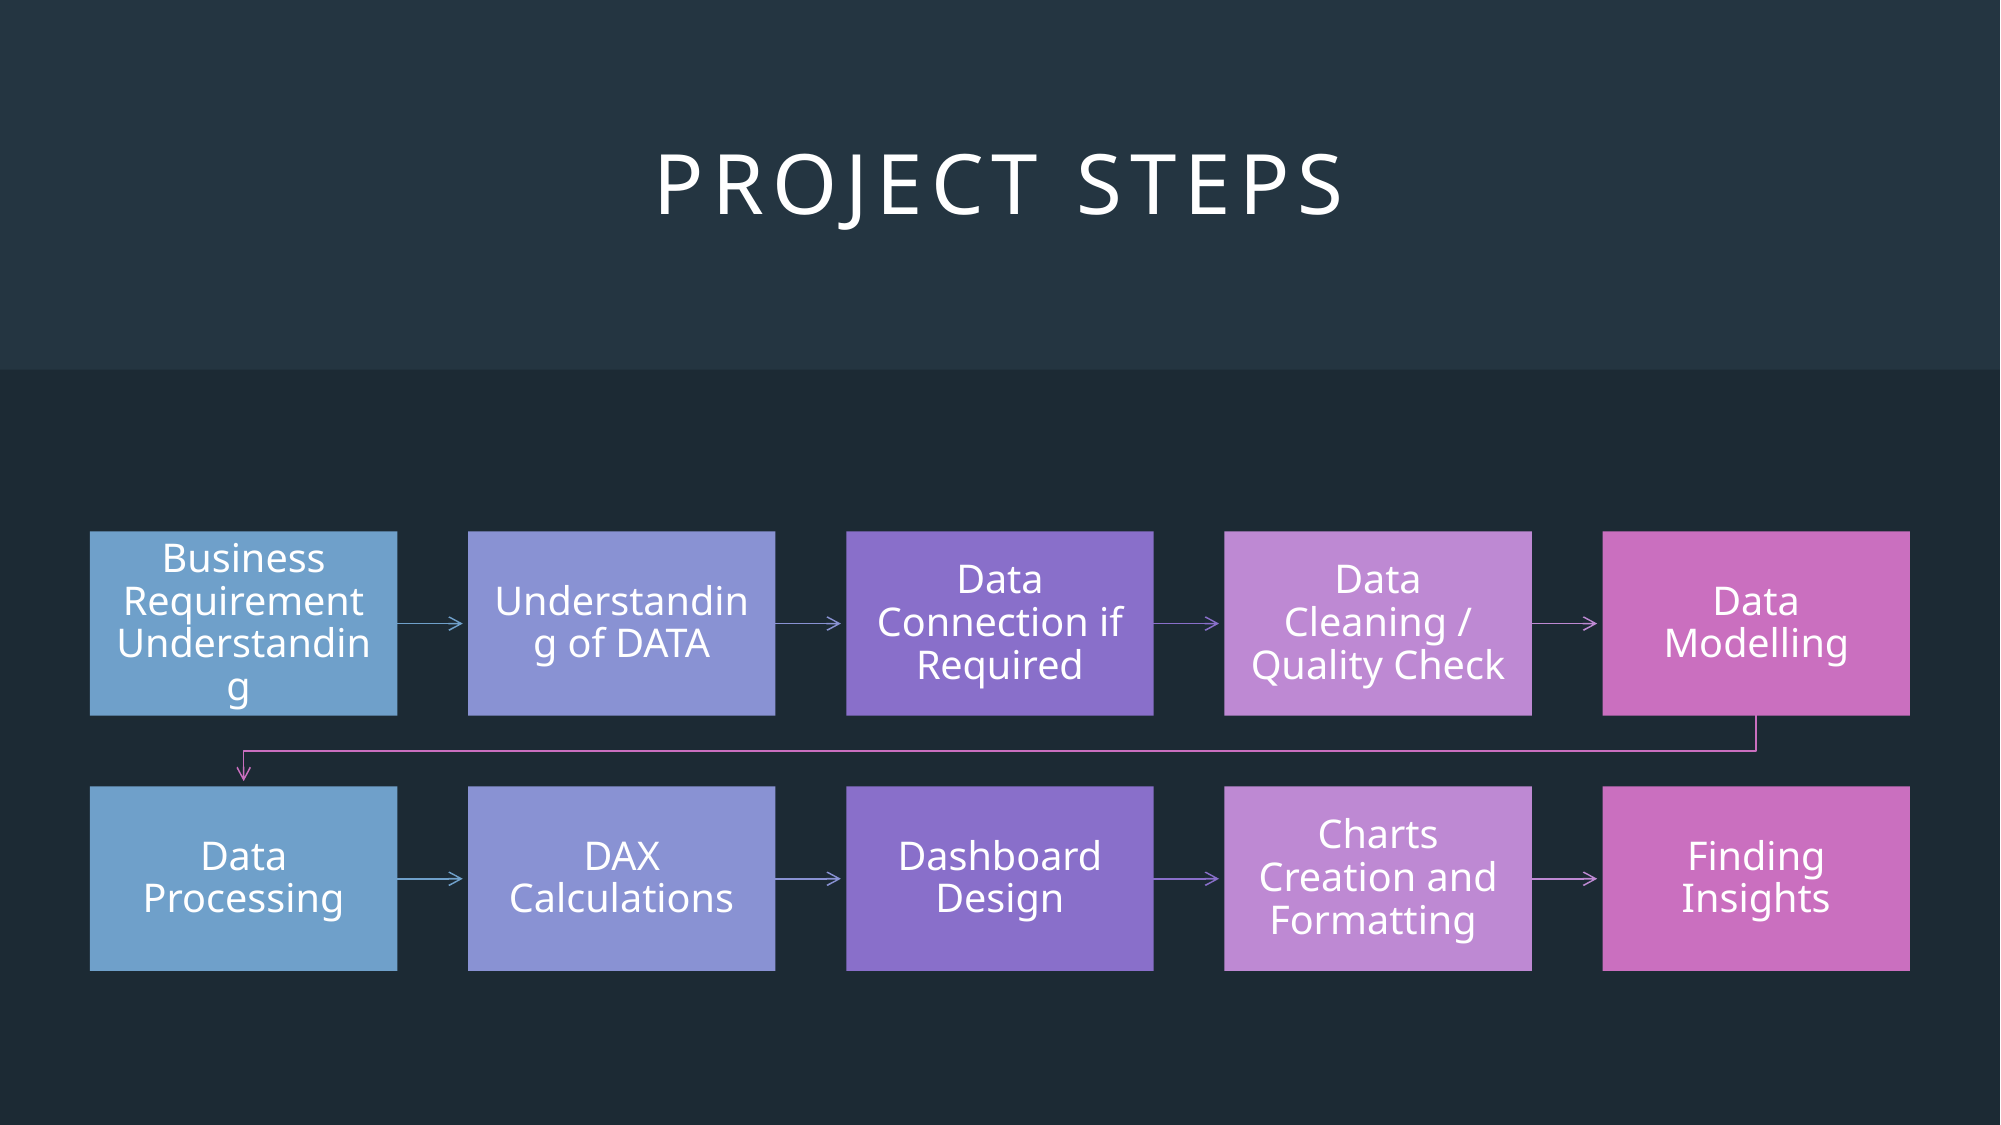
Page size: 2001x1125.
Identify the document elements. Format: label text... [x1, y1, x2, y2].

text_box [0, 369, 2000, 1125]
text_box [0, 0, 2000, 369]
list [88, 466, 1912, 1037]
title PROJECT STEPS [176, 88, 1822, 274]
